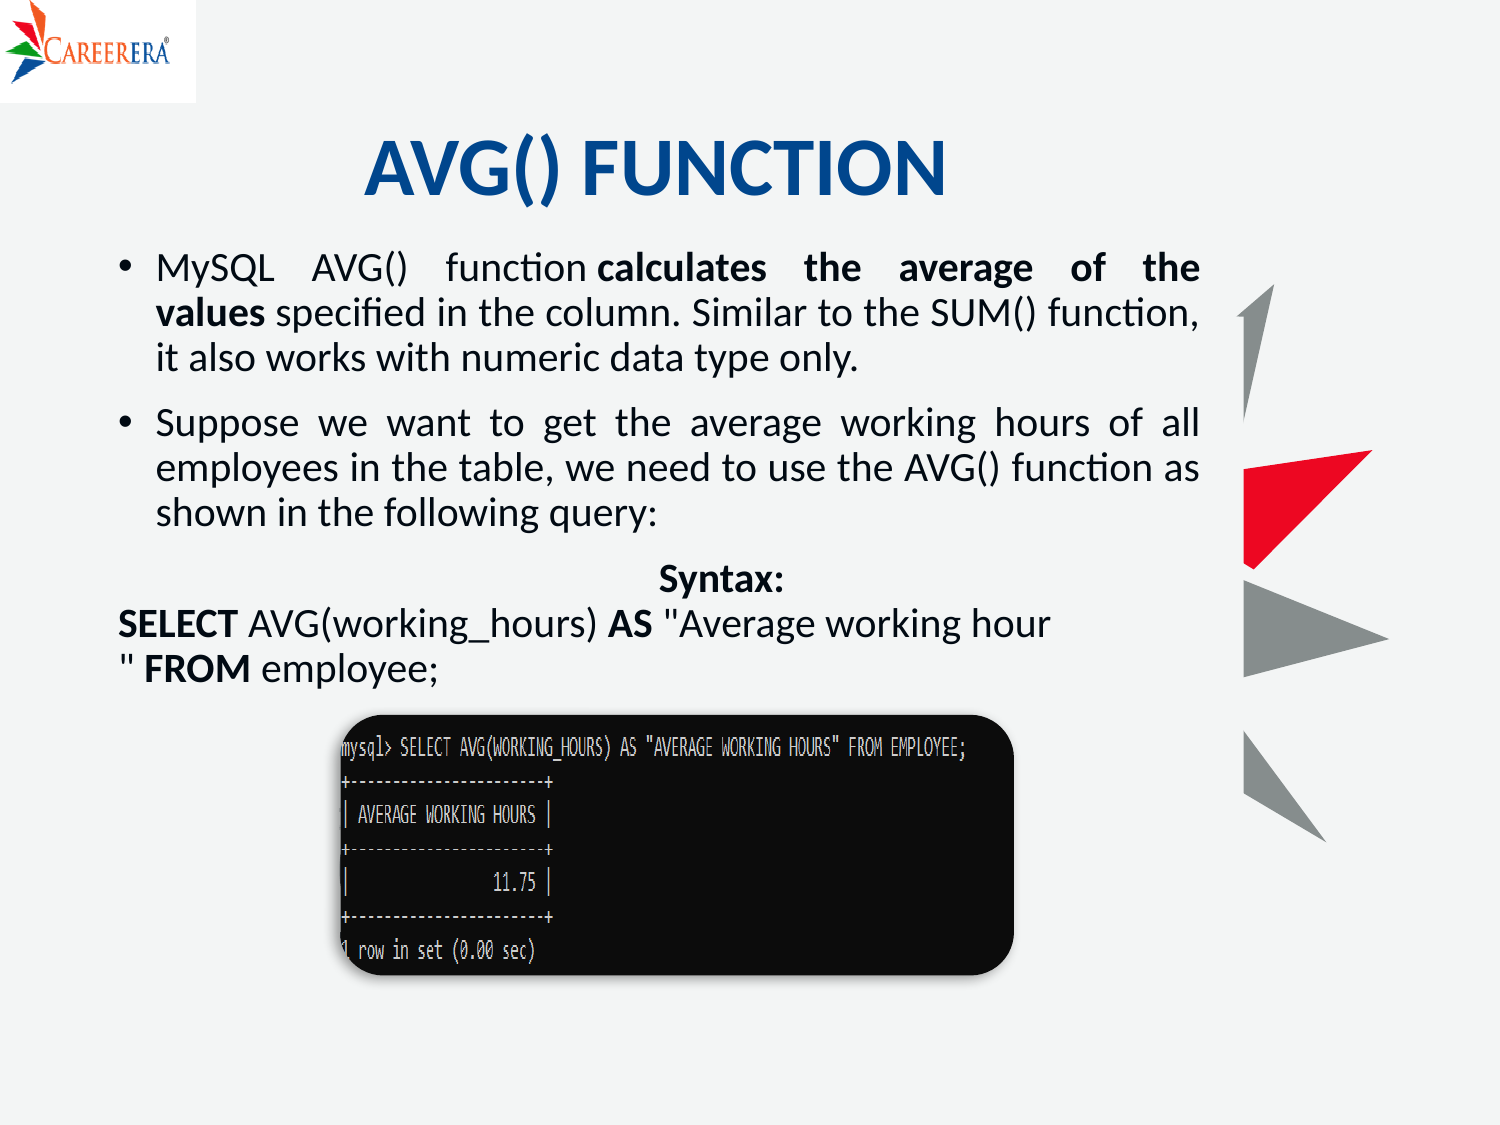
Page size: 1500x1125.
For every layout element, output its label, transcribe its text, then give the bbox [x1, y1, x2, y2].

picture [0, 0, 197, 104]
title AVG() FUNCTION [99, 59, 1213, 278]
picture [339, 714, 1015, 976]
list MySQL AVG() function calculates the average of the values specified in the column. Similar to the SUM() function, it also works with numeric data type only. Suppose we want to get the average working hours of all employees in the table, we need to use the AVG() function as shown in the following query: Syntax: SELECT AVG(working_hours) AS "Average working hour " FROM employee; [103, 316, 1216, 621]
